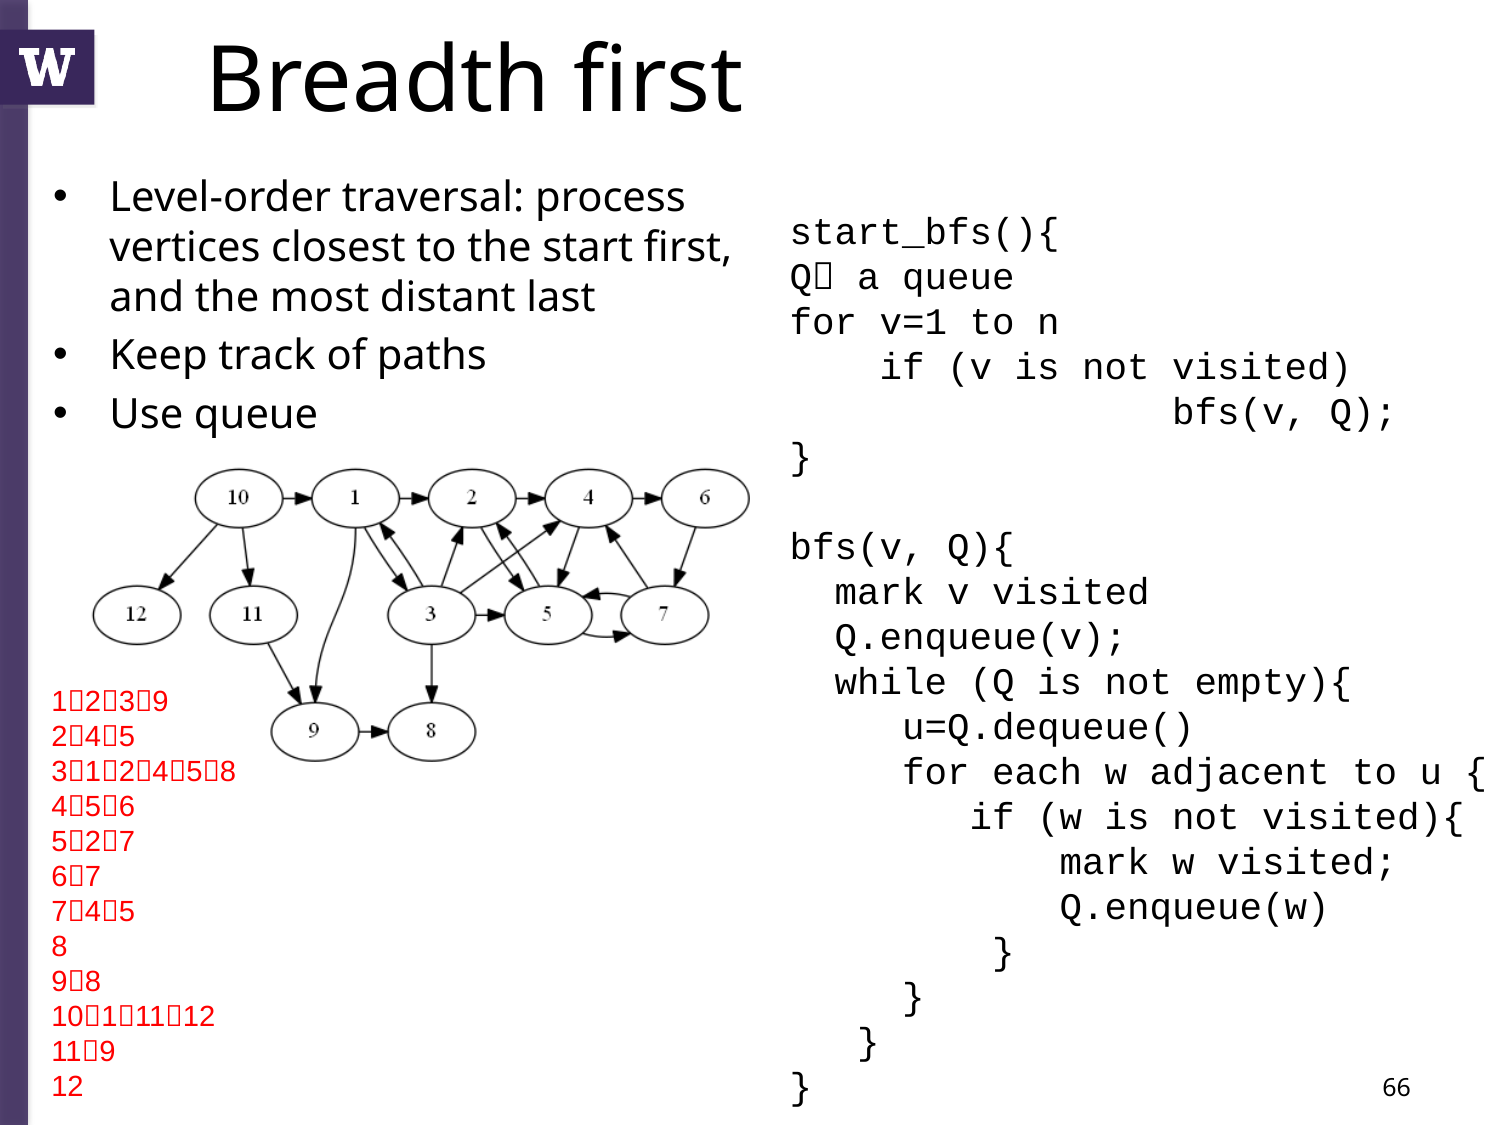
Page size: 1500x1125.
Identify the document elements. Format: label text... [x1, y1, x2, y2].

picture [87, 463, 756, 769]
list Level-order traversal: process vertices closest to the start first, and the most distant last Keep track of paths Use queue [38, 162, 776, 463]
text_box start_bfs(){ Q a queue for v=1 to n if (v is not visited) bfs(v, Q); } bfs(v, Q){ mark v visited Q.enqueue(v); while (Q is not empty){ u=Q.dequeue() for each w adjacent to u { if (w is not visited){ mark w visited; Q.enqueue(w) } } } } [774, 199, 1500, 1125]
title Breadth first [50, 12, 900, 138]
picture [19, 48, 50, 86]
text_box 1239 245 312458 456 527 67 745 8 98 1011112 119 12 [36, 674, 549, 1110]
